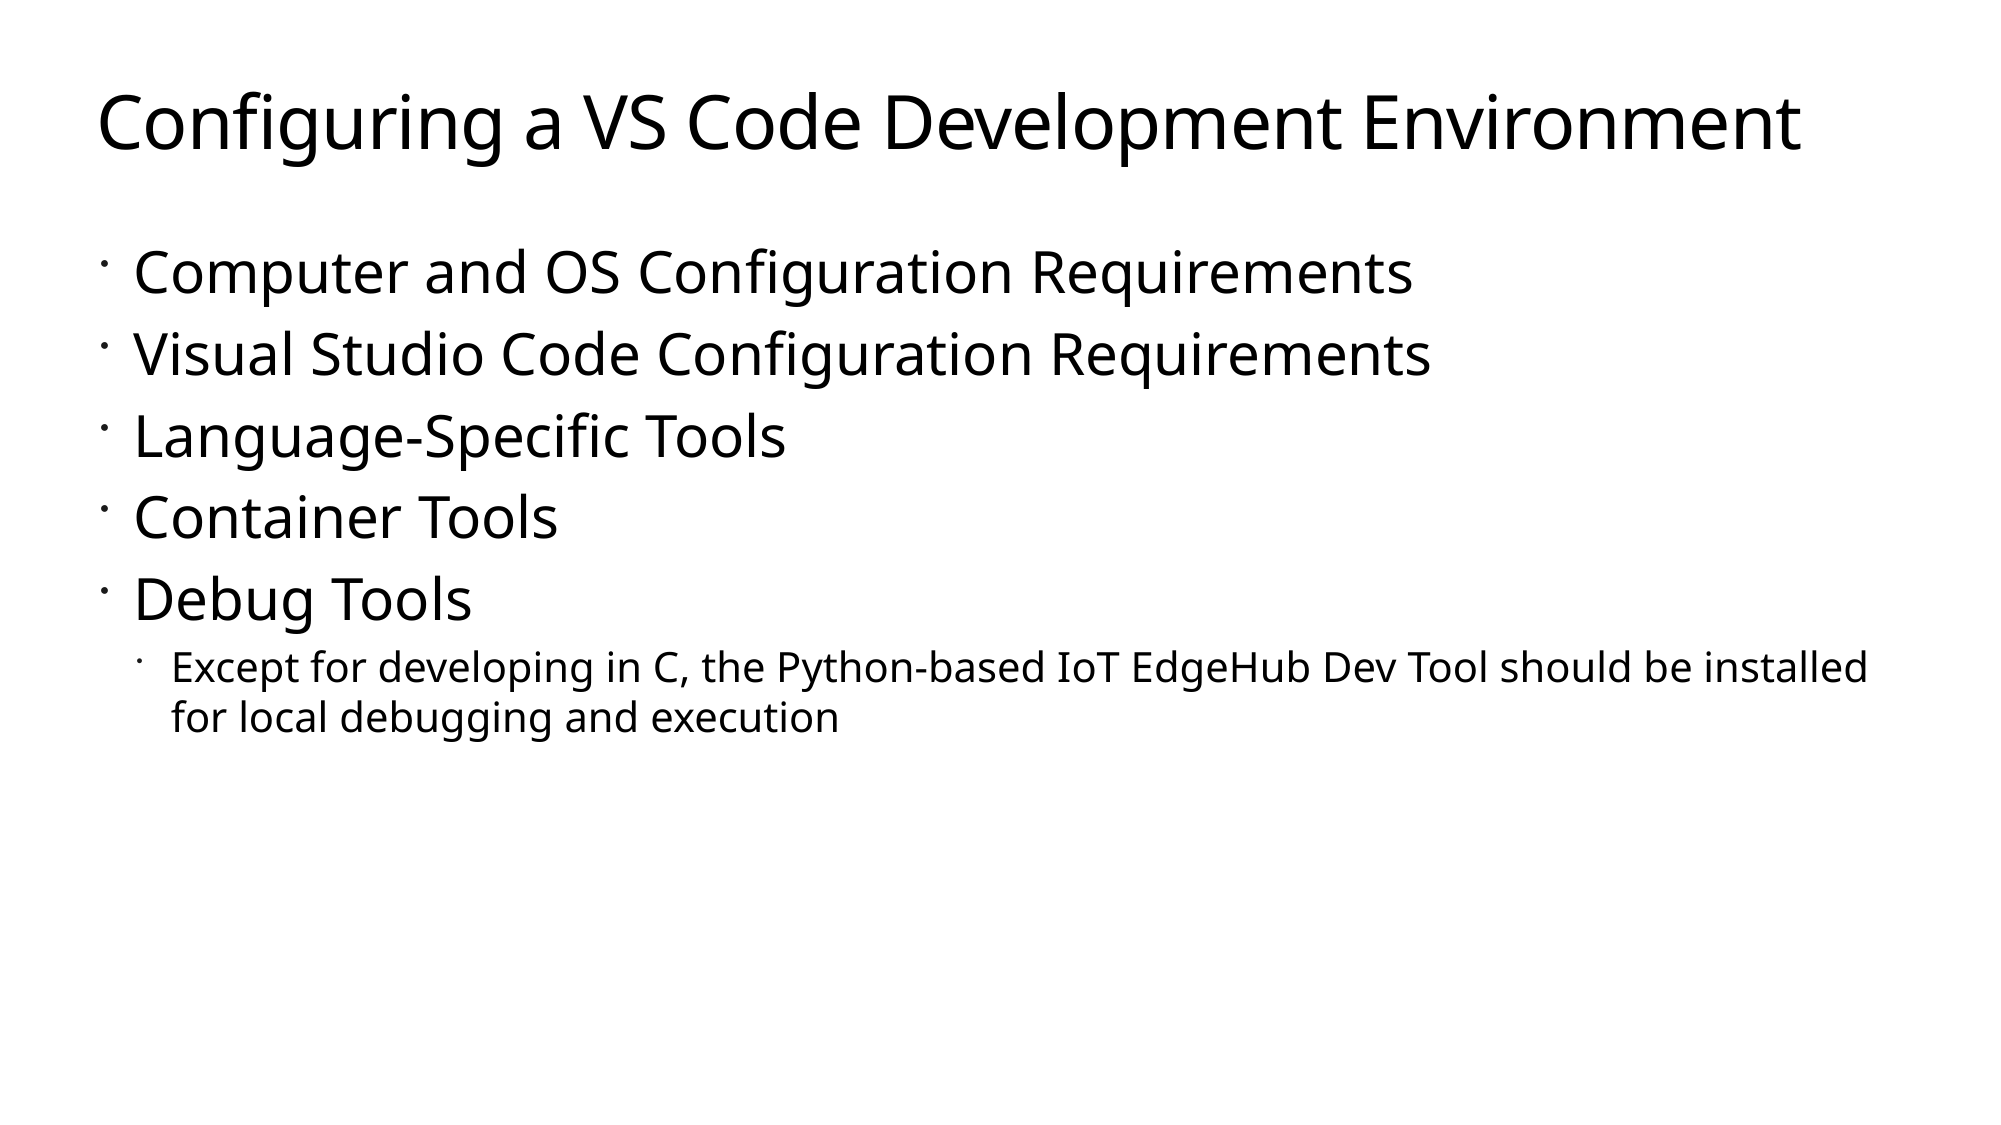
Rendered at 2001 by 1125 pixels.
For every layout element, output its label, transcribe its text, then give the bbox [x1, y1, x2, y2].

list Computer and OS Configuration Requirements Visual Studio Code Configuration Requirements Language-Specific Tools Container Tools Debug Tools Except for developing in C, the Python-based IoT EdgeHub Dev Tool should be installed for local debugging and execution [95, 235, 1904, 757]
title Configuring a VS Code Development Environment [96, 75, 1904, 166]
